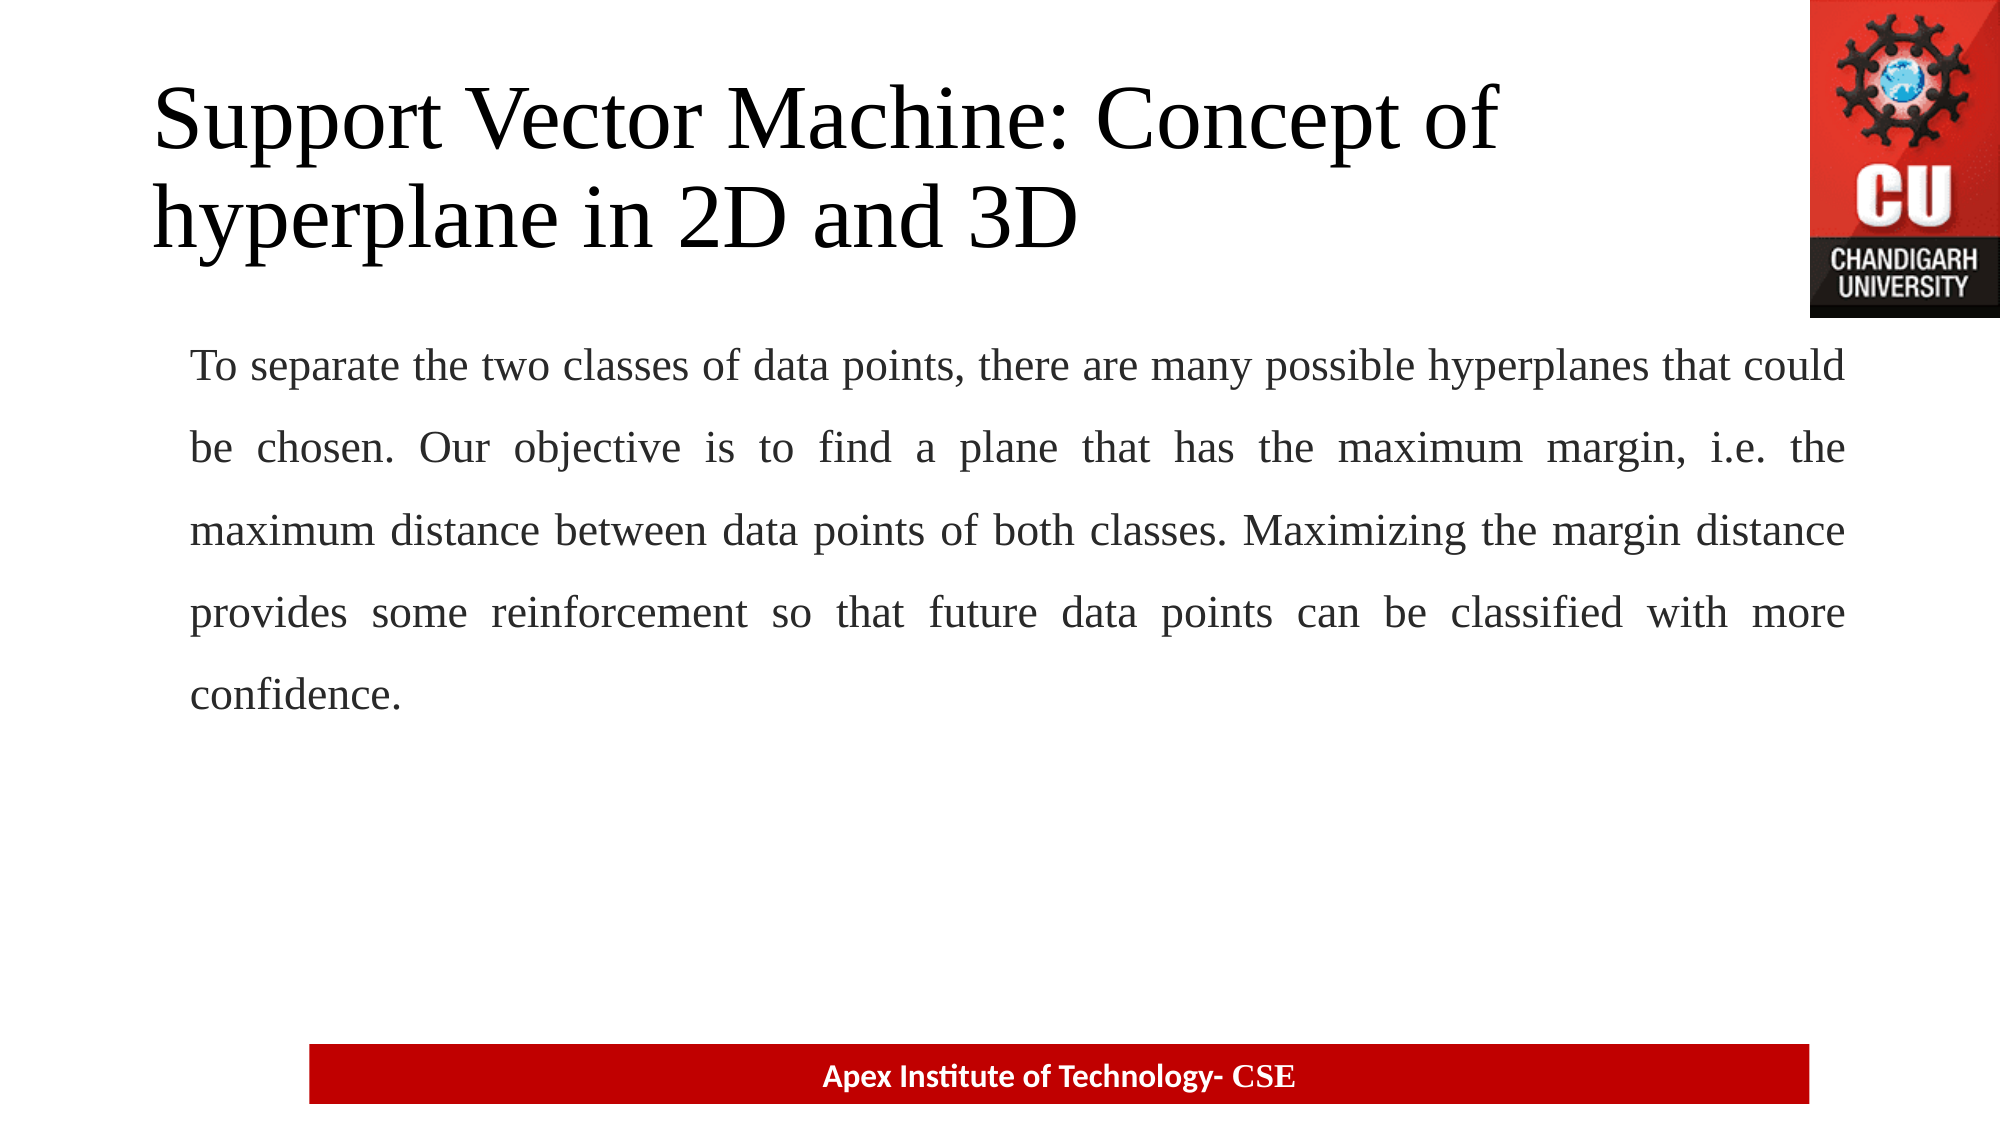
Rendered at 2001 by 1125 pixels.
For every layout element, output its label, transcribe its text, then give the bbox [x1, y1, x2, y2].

list To separate the two classes of data points, there are many possible hyperplanes that could be chosen. Our objective is to find a plane that has the maximum margin, i.e. the maximum distance between data points of both classes. Maximizing the margin distance provides some reinforcement so that future data points can be classified with more confidence. [137, 299, 1863, 1014]
title Support Vector Machine: Concept of hyperplane in 2D and 3D [137, 59, 1863, 278]
picture [1810, 0, 2000, 318]
